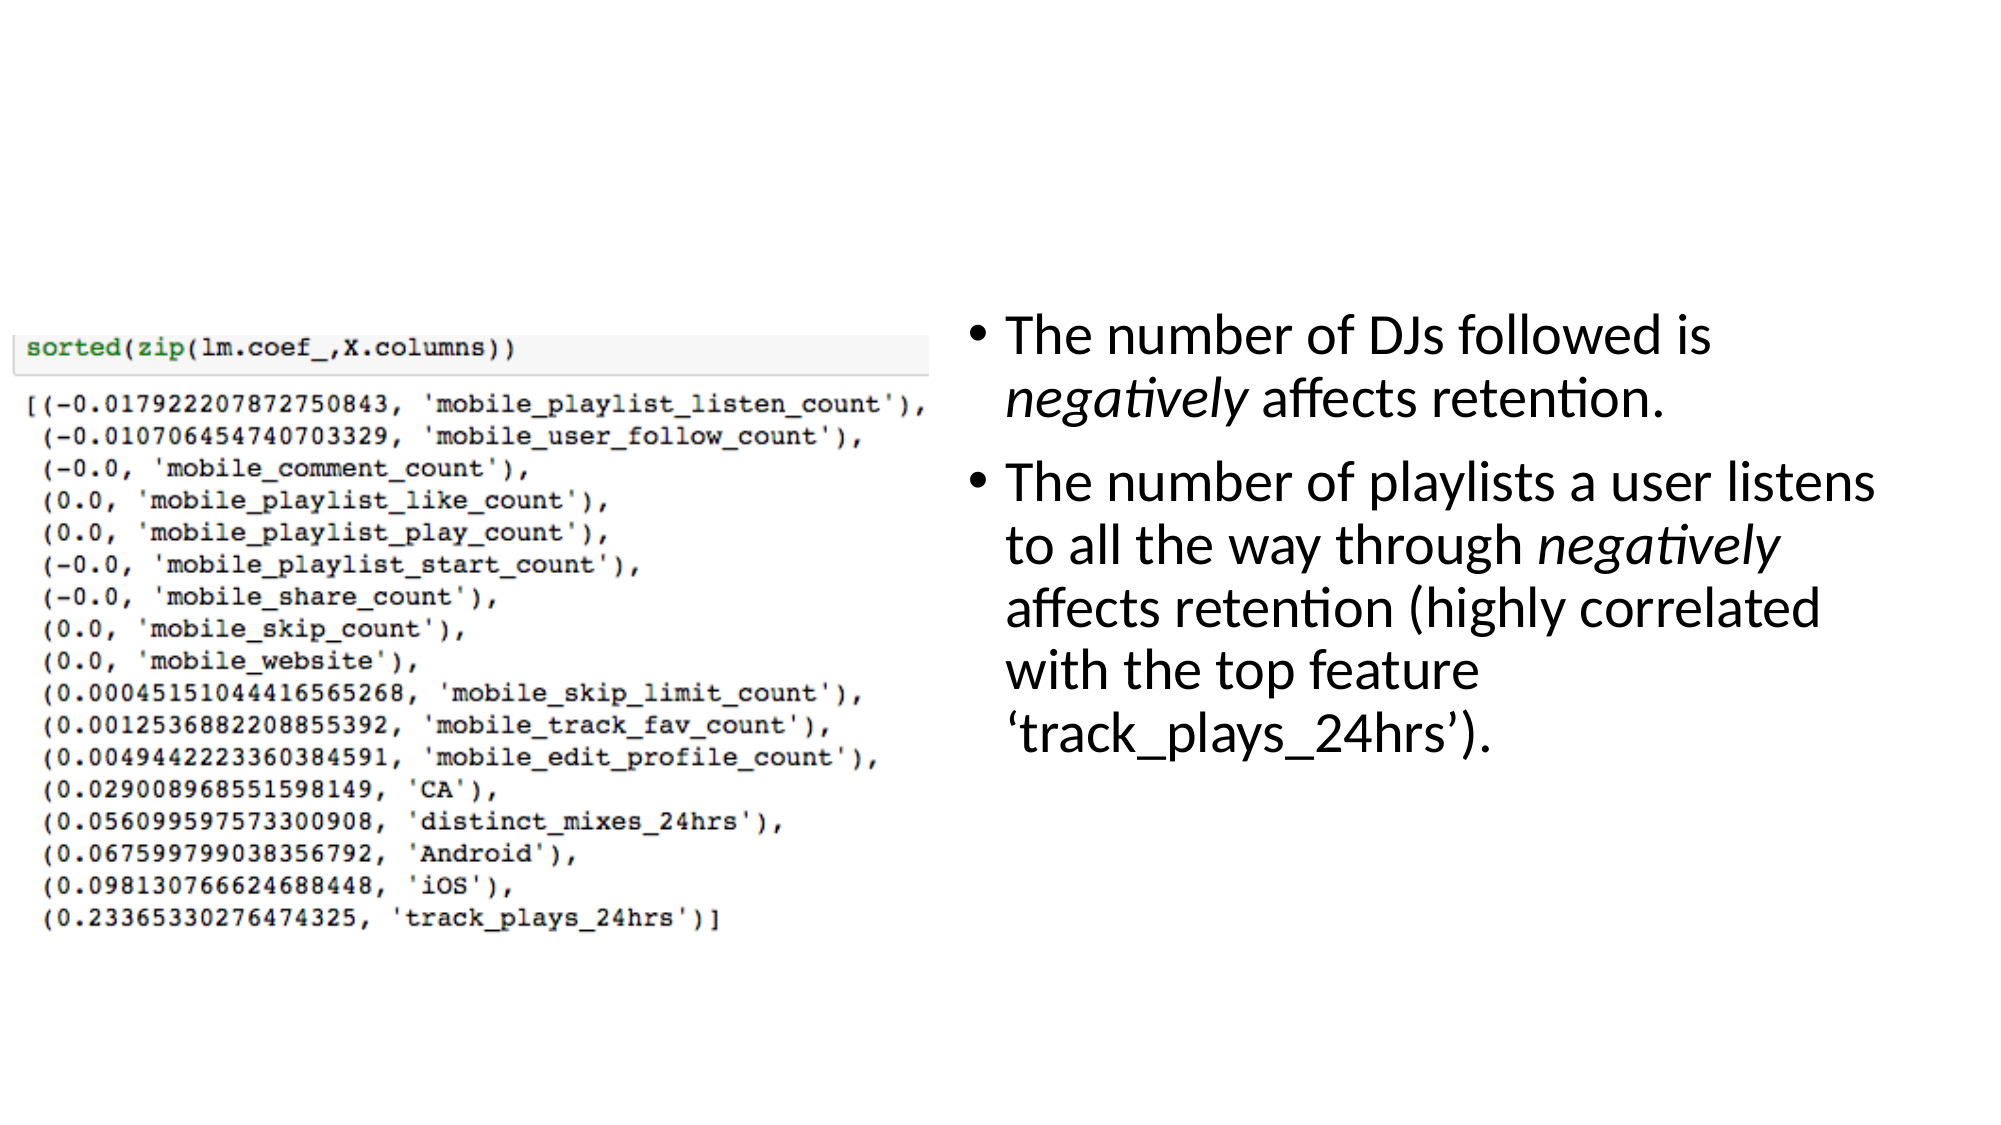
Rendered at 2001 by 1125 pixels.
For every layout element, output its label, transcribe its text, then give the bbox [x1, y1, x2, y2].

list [0, 335, 929, 948]
list The number of DJs followed is negatively affects retention. The number of playlists a user listens to all the way through negatively affects retention (highly correlated with the top feature ‘track_plays_24hrs’). [952, 297, 1918, 1074]
